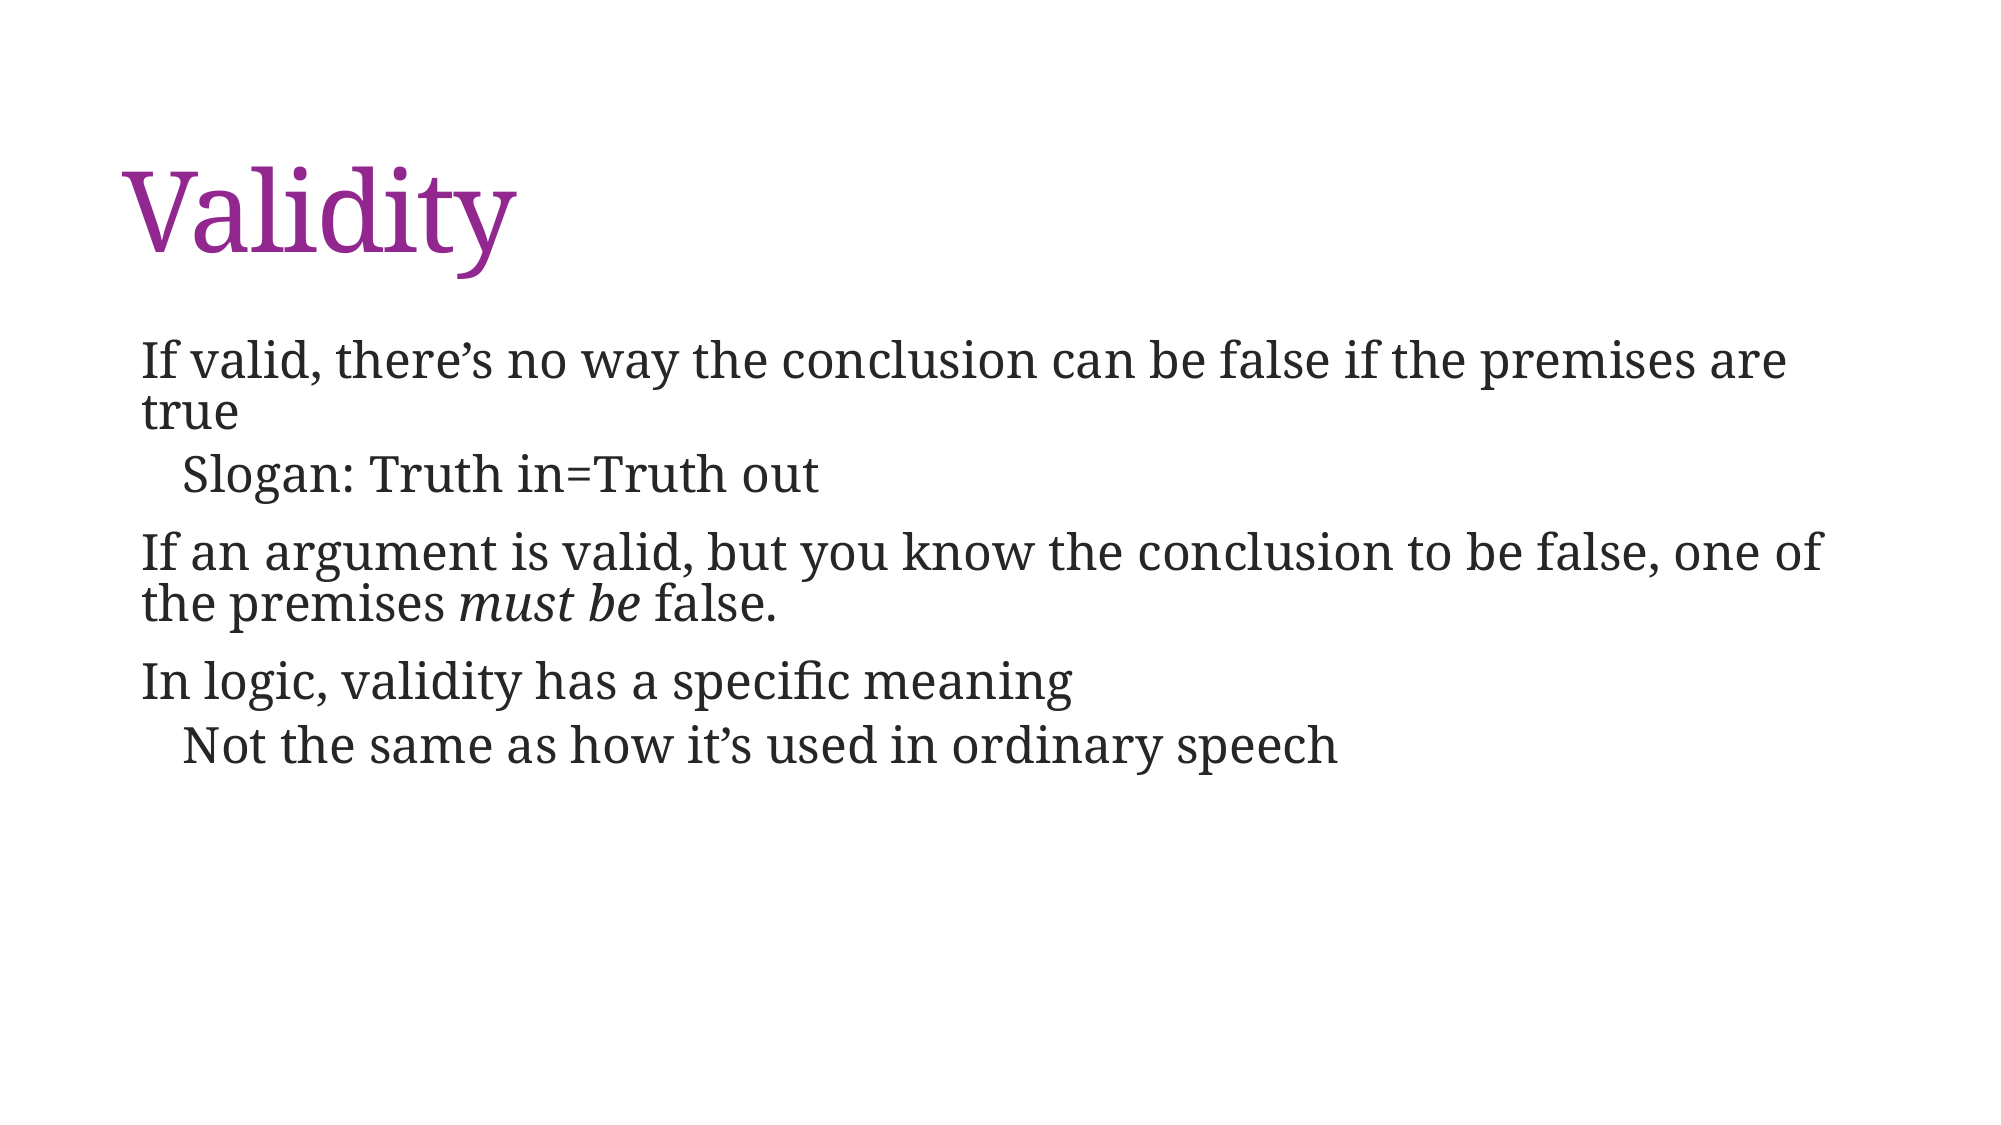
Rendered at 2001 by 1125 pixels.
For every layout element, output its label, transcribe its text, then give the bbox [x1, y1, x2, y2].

list If valid, there’s no way the conclusion can be false if the premises are true Slogan: Truth in=Truth out If an argument is valid, but you know the conclusion to be false, one of the premises must be false. In logic, validity has a specific meaning Not the same as how it’s used in ordinary speech [111, 329, 1876, 948]
title Validity [107, 81, 1875, 354]
